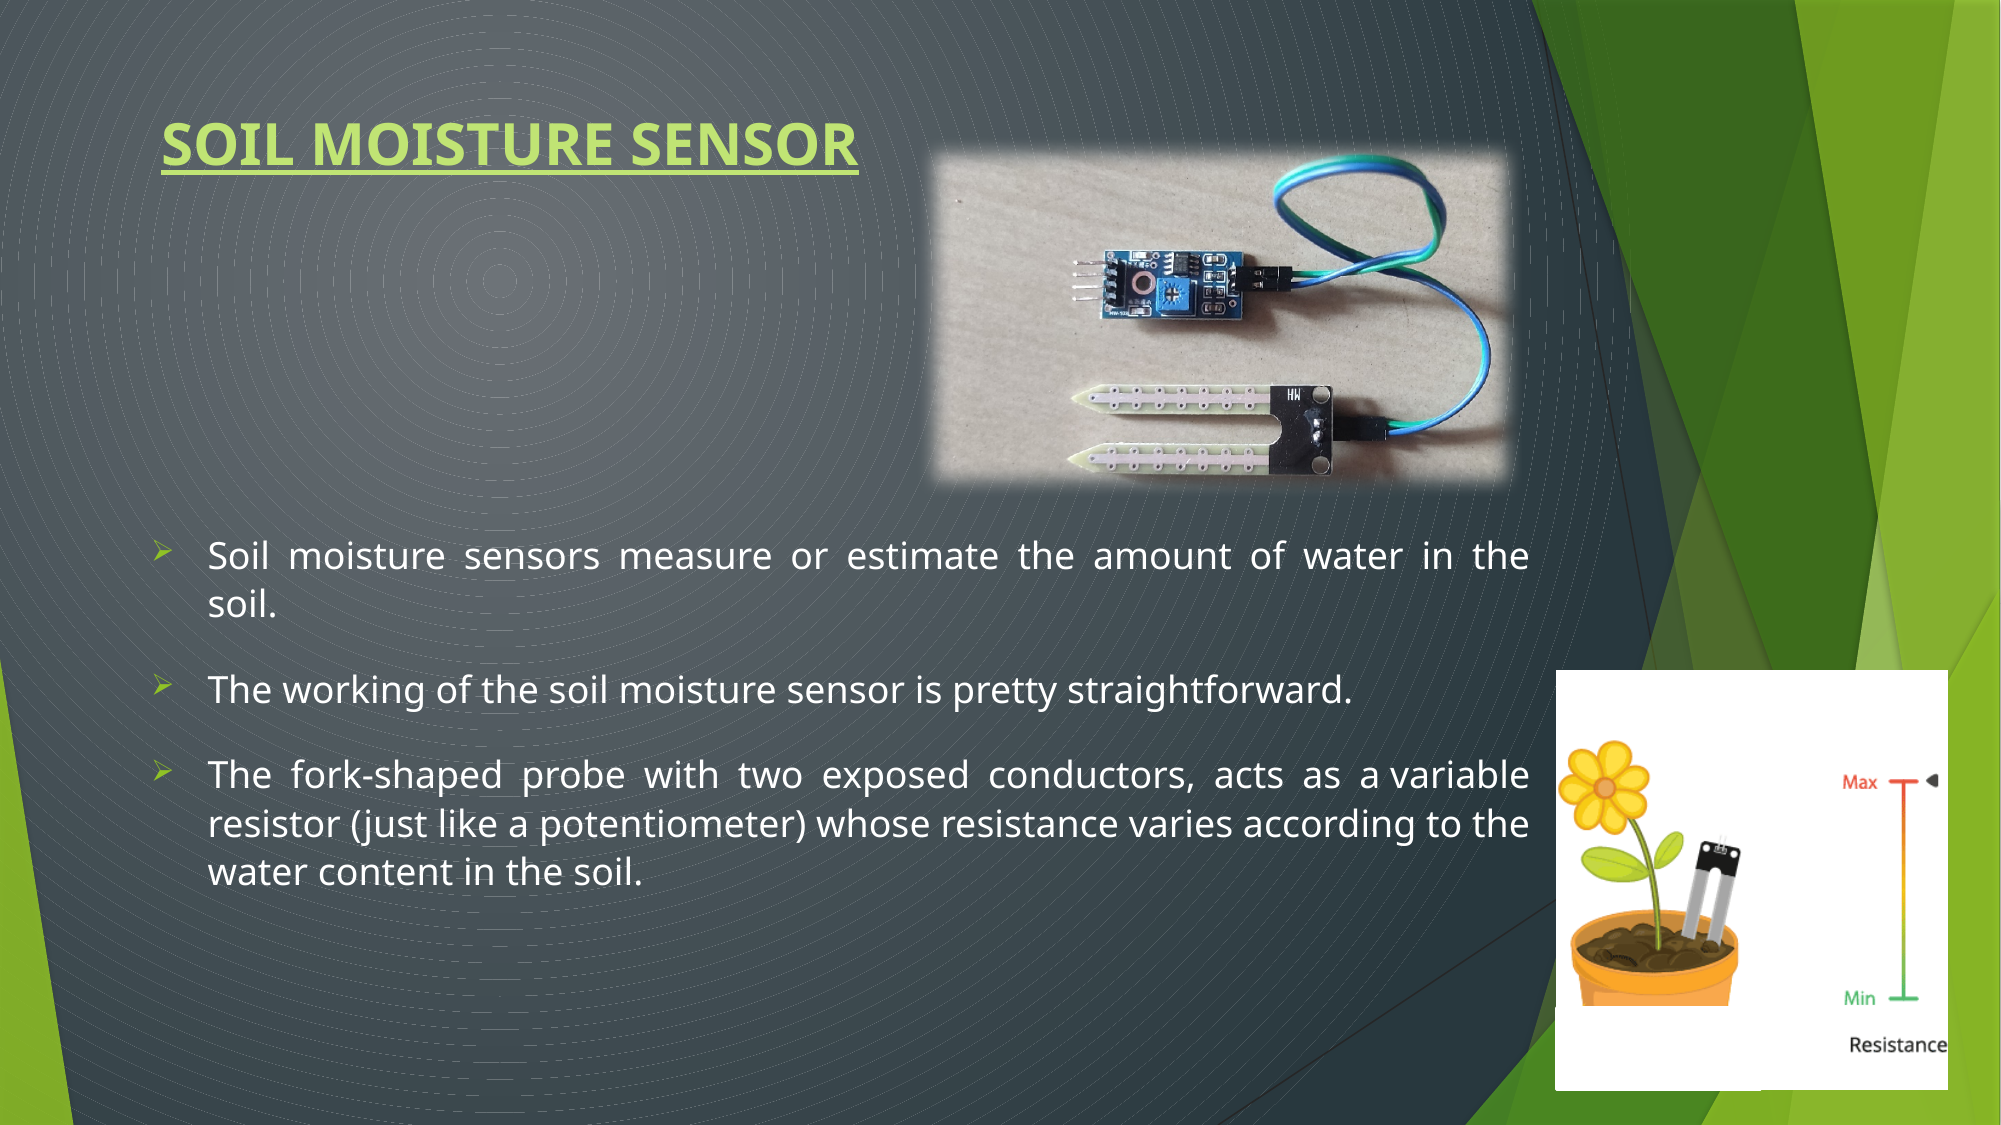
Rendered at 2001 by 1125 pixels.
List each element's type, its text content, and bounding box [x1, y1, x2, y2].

title SOIL MOISTURE SENSOR [146, 99, 1557, 317]
picture [705, 135, 1522, 498]
picture [1556, 669, 1949, 1090]
list Soil moisture sensors measure or estimate the amount of water in the soil. The working of the soil moisture sensor is pretty straightforward. The fork-shaped probe with two exposed conductors, acts as a variable resistor (just like a potentiometer) whose resistance varies according to the water content in the soil. [136, 521, 1547, 1039]
